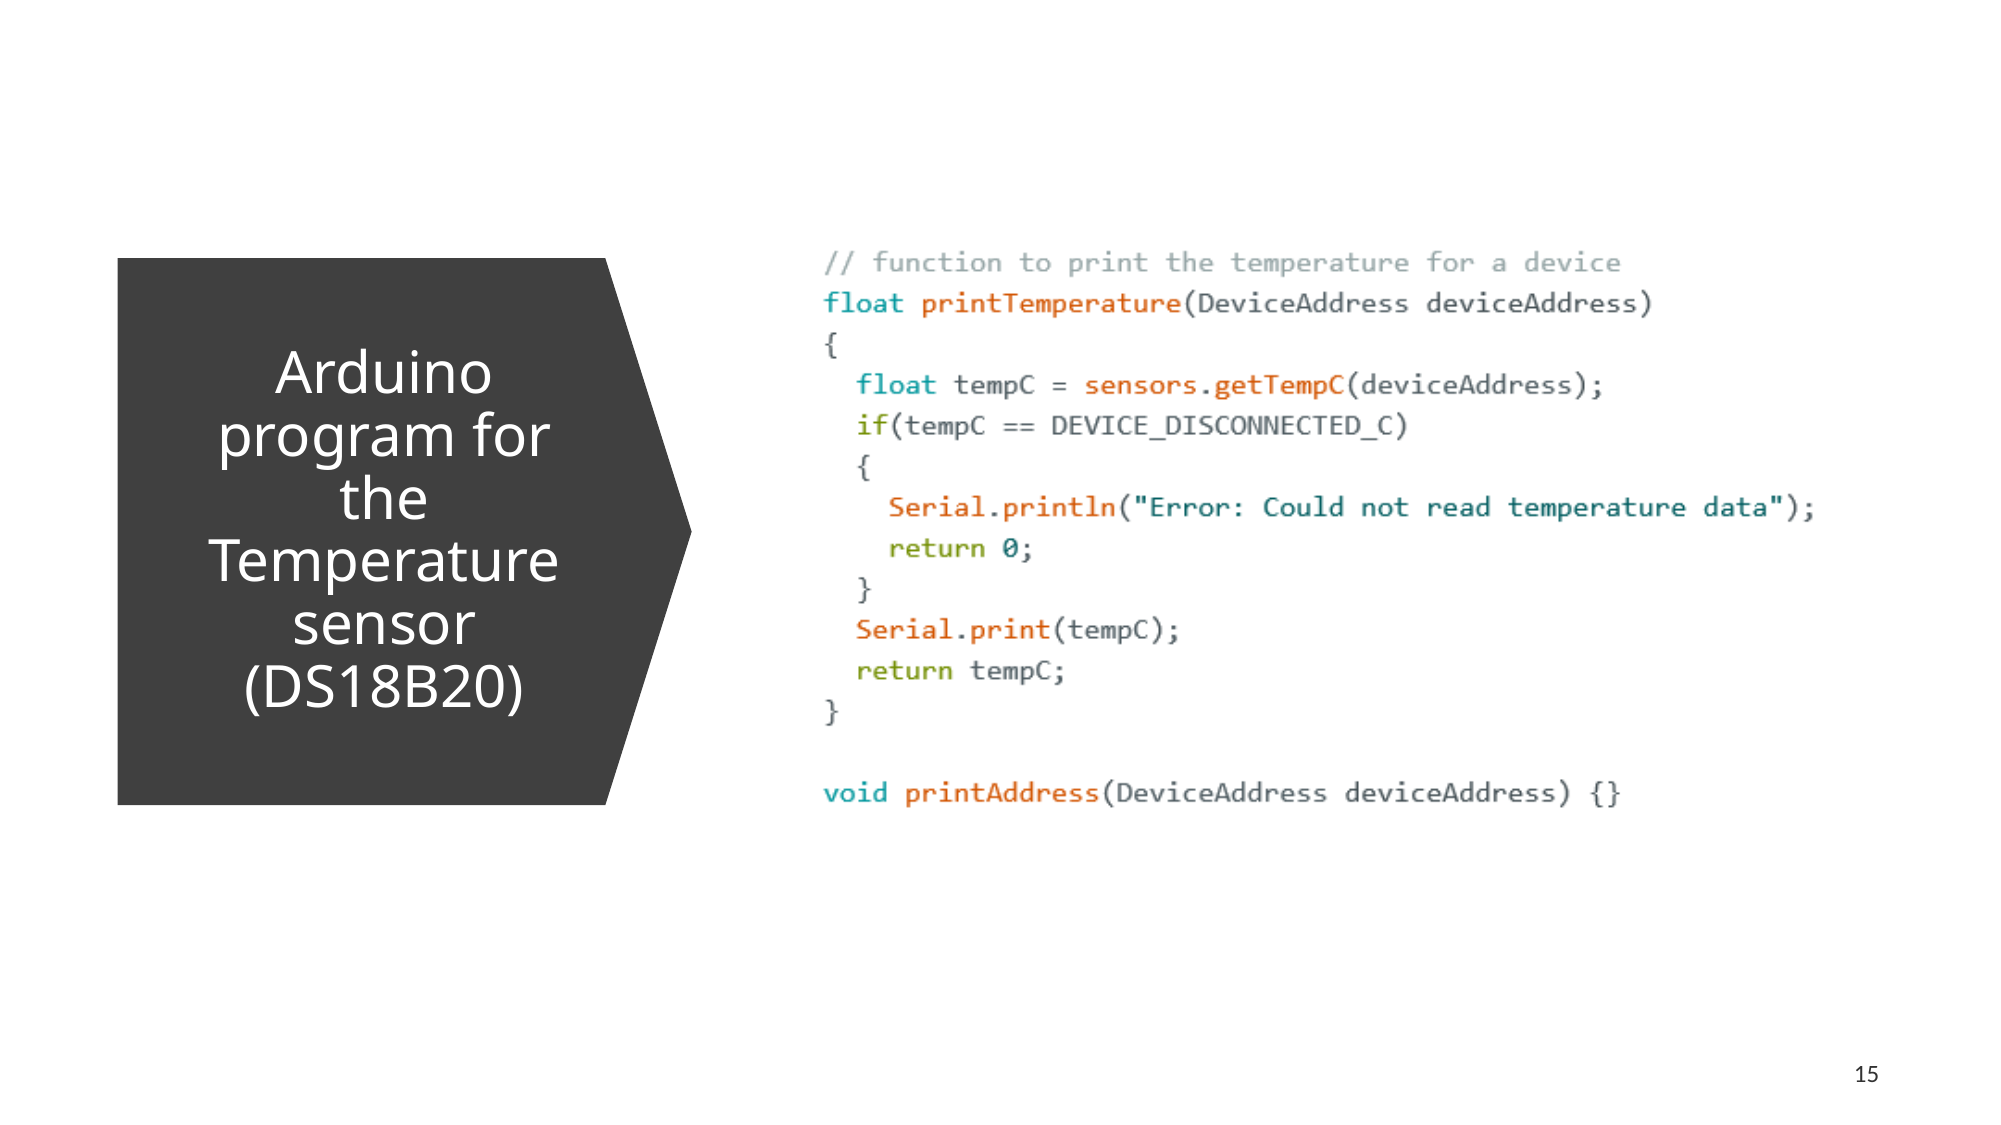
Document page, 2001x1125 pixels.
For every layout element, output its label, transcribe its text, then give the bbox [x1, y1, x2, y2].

picture [783, 218, 1896, 906]
title Arduino program for the Temperature sensor (DS18B20) [168, 322, 601, 741]
slide_number 15 [1810, 1042, 1895, 1103]
text_box [116, 257, 693, 807]
